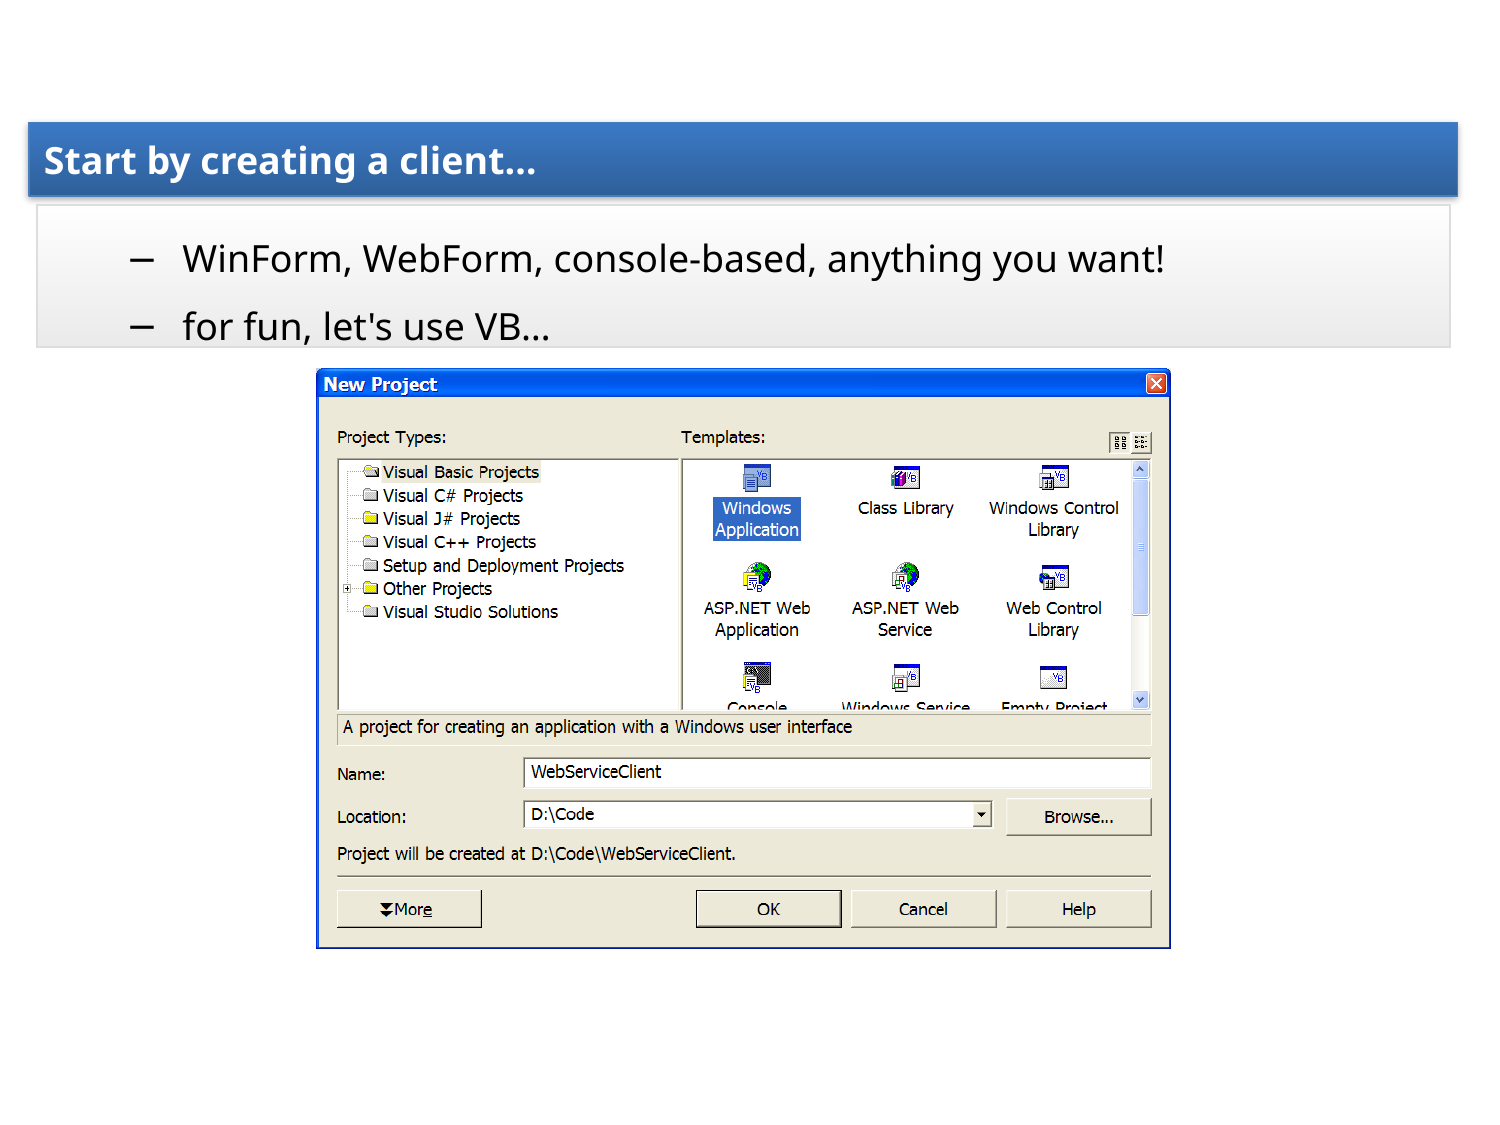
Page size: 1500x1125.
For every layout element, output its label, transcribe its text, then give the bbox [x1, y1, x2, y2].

text_box Start by creating a client… [28, 122, 1458, 197]
text_box WinForm, WebForm, console-based, anything you want! for fun, let's use VB… [36, 205, 1450, 347]
picture [315, 368, 1171, 949]
